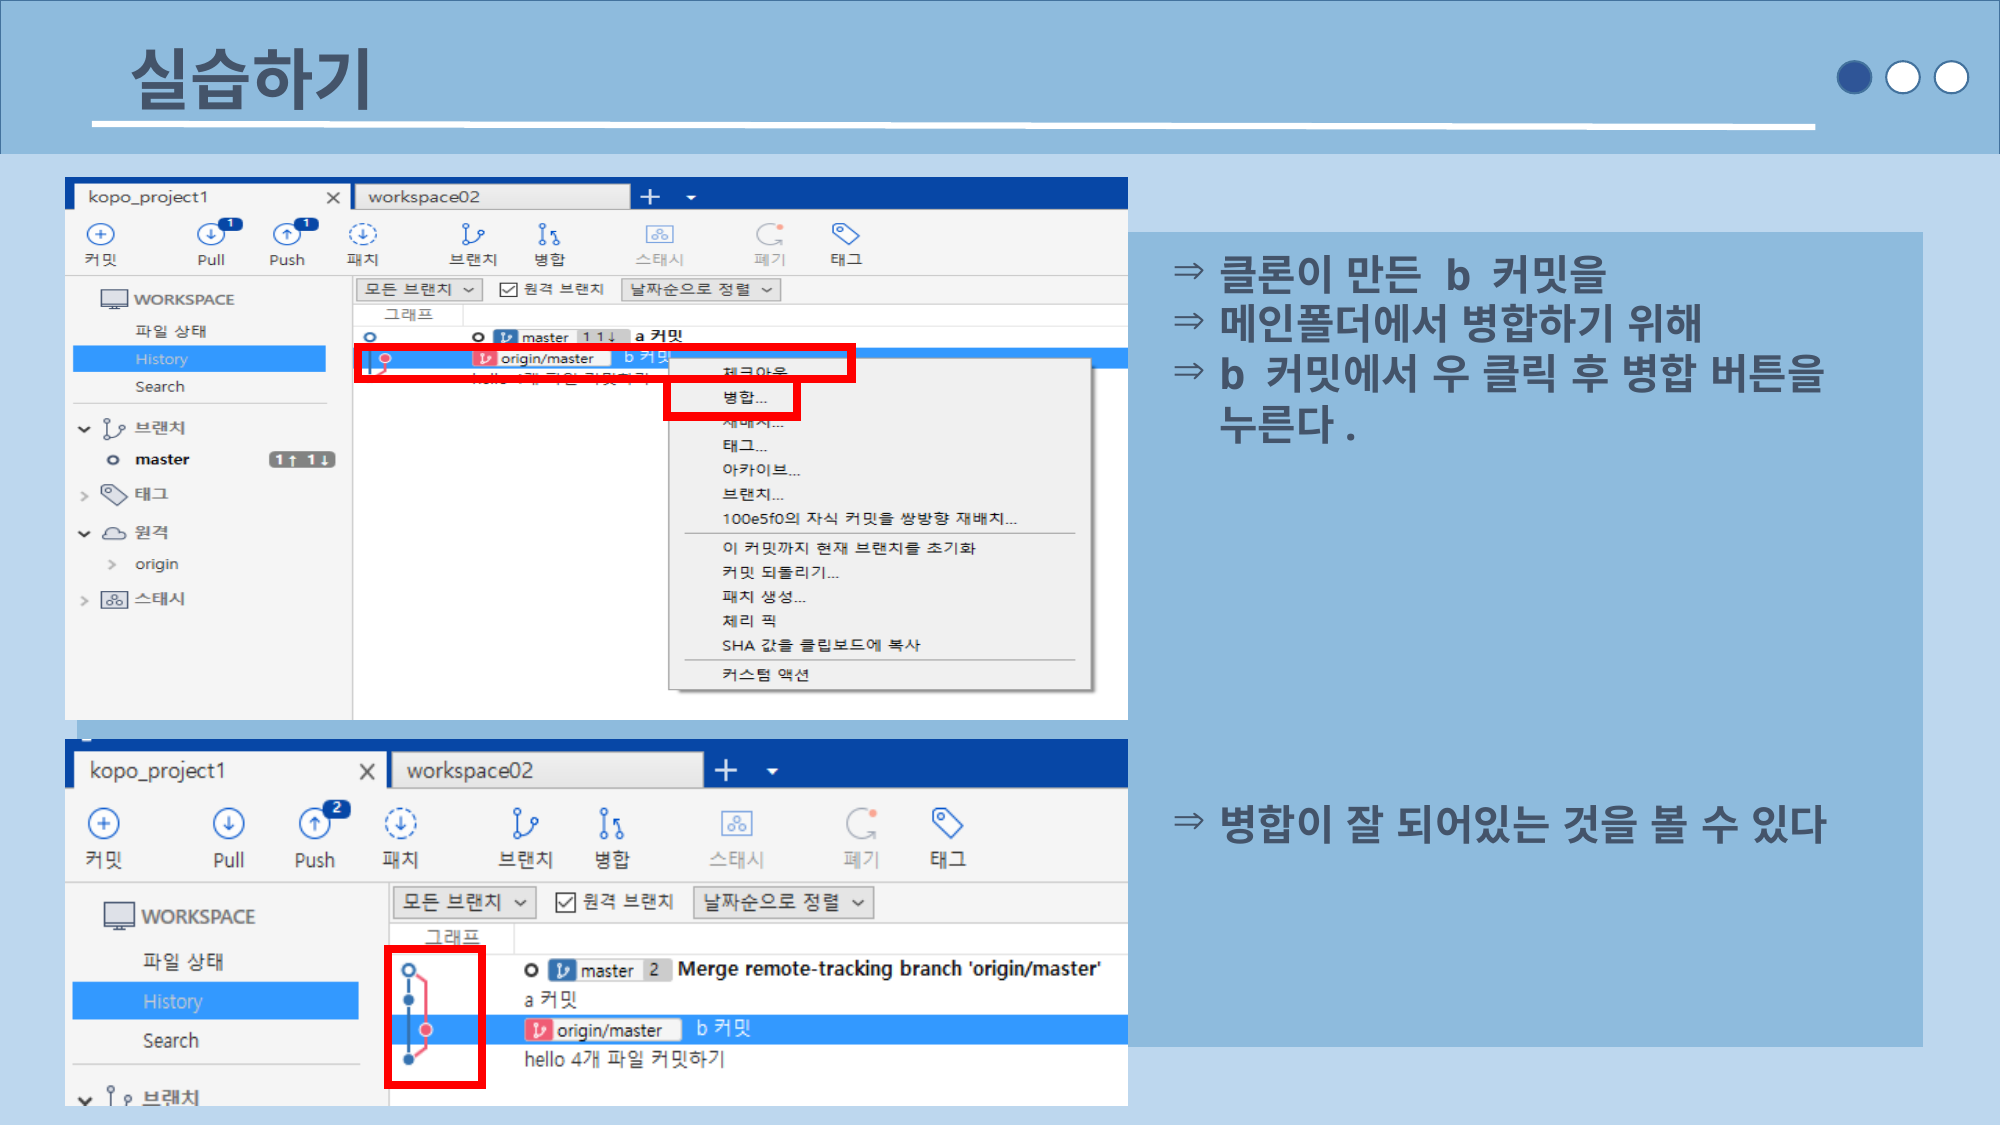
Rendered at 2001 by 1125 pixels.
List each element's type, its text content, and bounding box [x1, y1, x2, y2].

text_box [0, 0, 2000, 154]
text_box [91, 123, 1816, 127]
text_box [0, 154, 2000, 1125]
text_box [1837, 61, 1969, 94]
picture [64, 739, 1128, 1106]
text_box 클론이 만든 b 커밋을 메인폴더에서 병합하기 위해 b 커밋에서 우 클릭 후 병합 버튼을 누른다. 병합이 잘 되어있는 것을 볼 수 있다 [1157, 240, 1905, 906]
text_box [77, 232, 1923, 1047]
text_box 실습하기 [114, 30, 731, 123]
picture [64, 177, 1128, 720]
